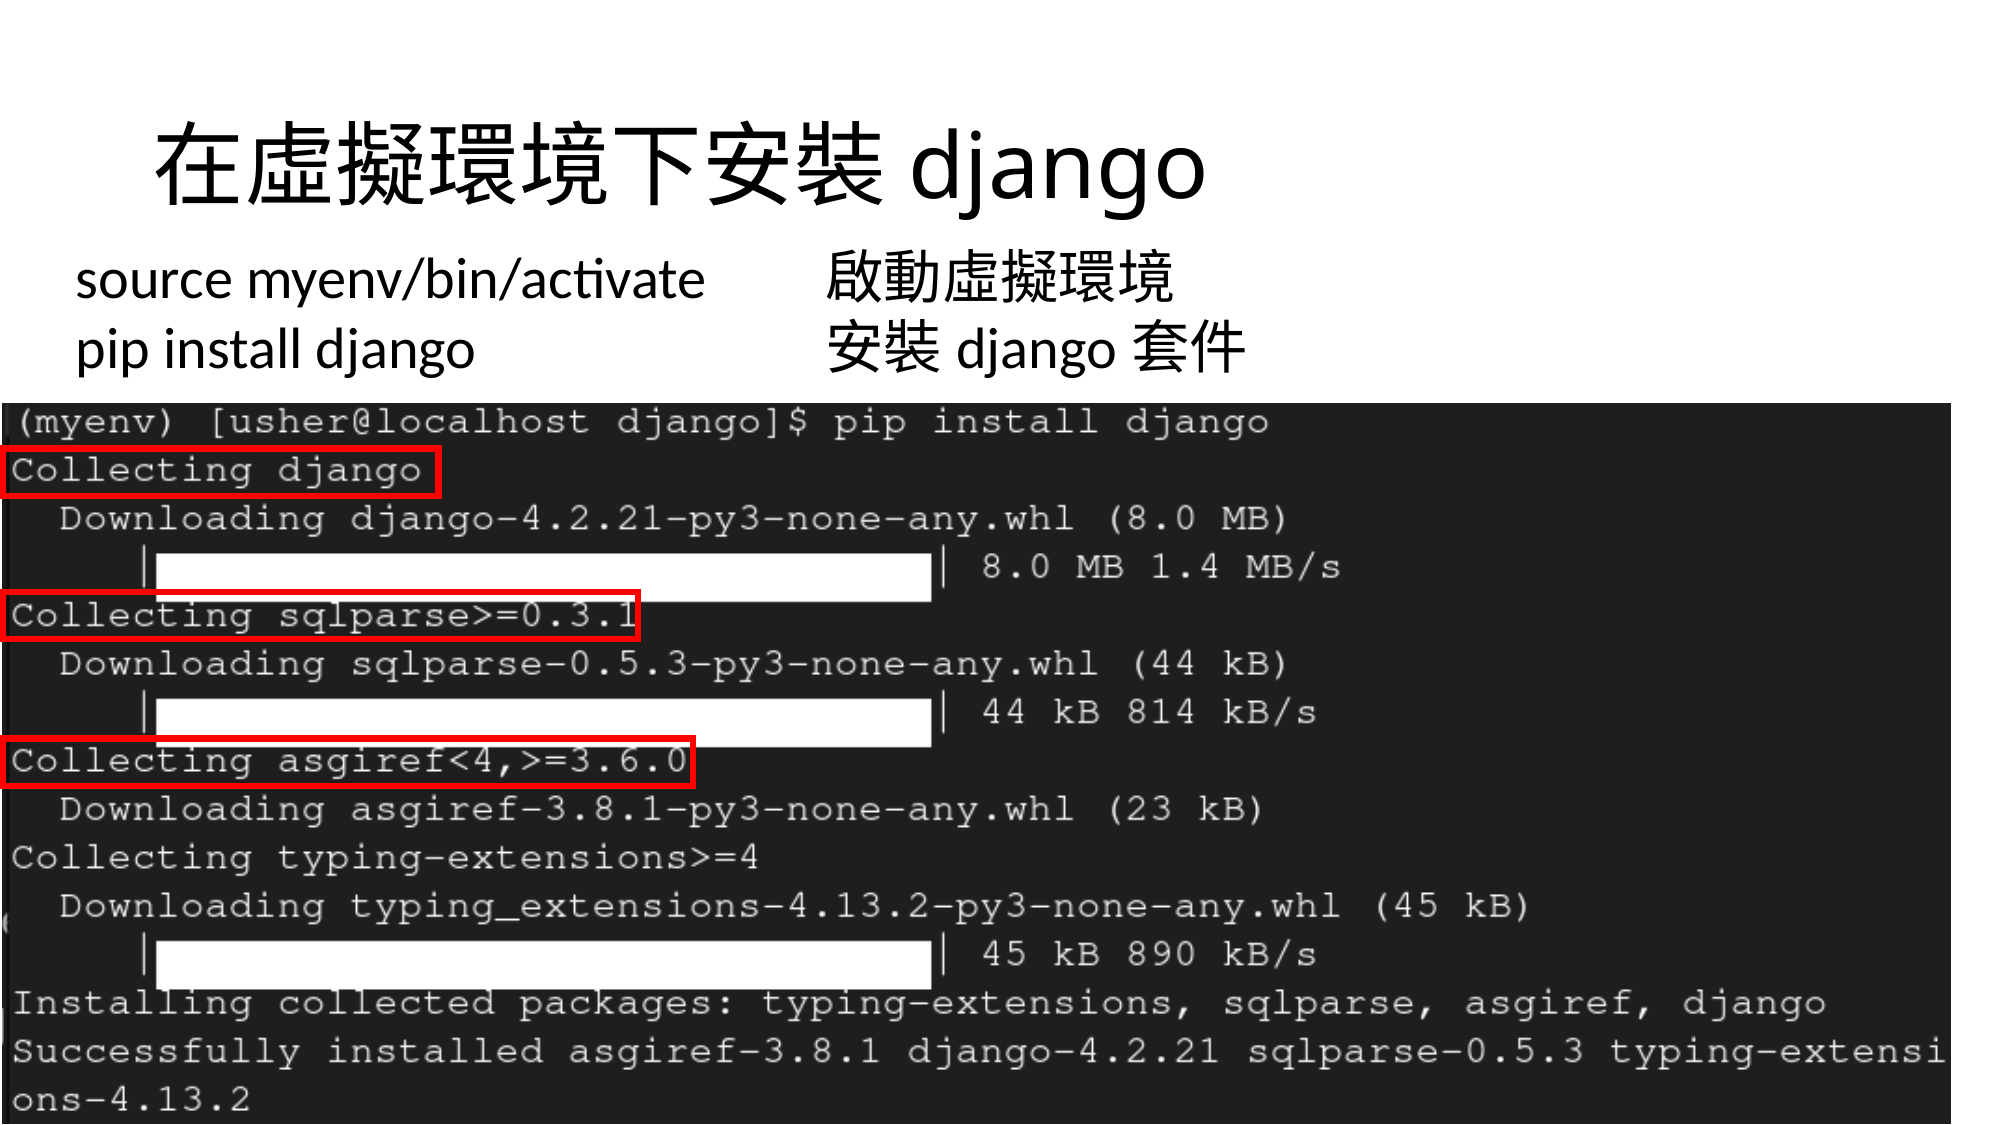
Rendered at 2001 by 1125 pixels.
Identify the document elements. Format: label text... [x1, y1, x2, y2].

picture [2, 403, 1951, 1124]
text_box source myenv/bin/activate 啟動虛擬環境 pip install django 安裝django套件 [61, 232, 1609, 387]
title 在虛擬環境下安裝django [137, 59, 1863, 278]
